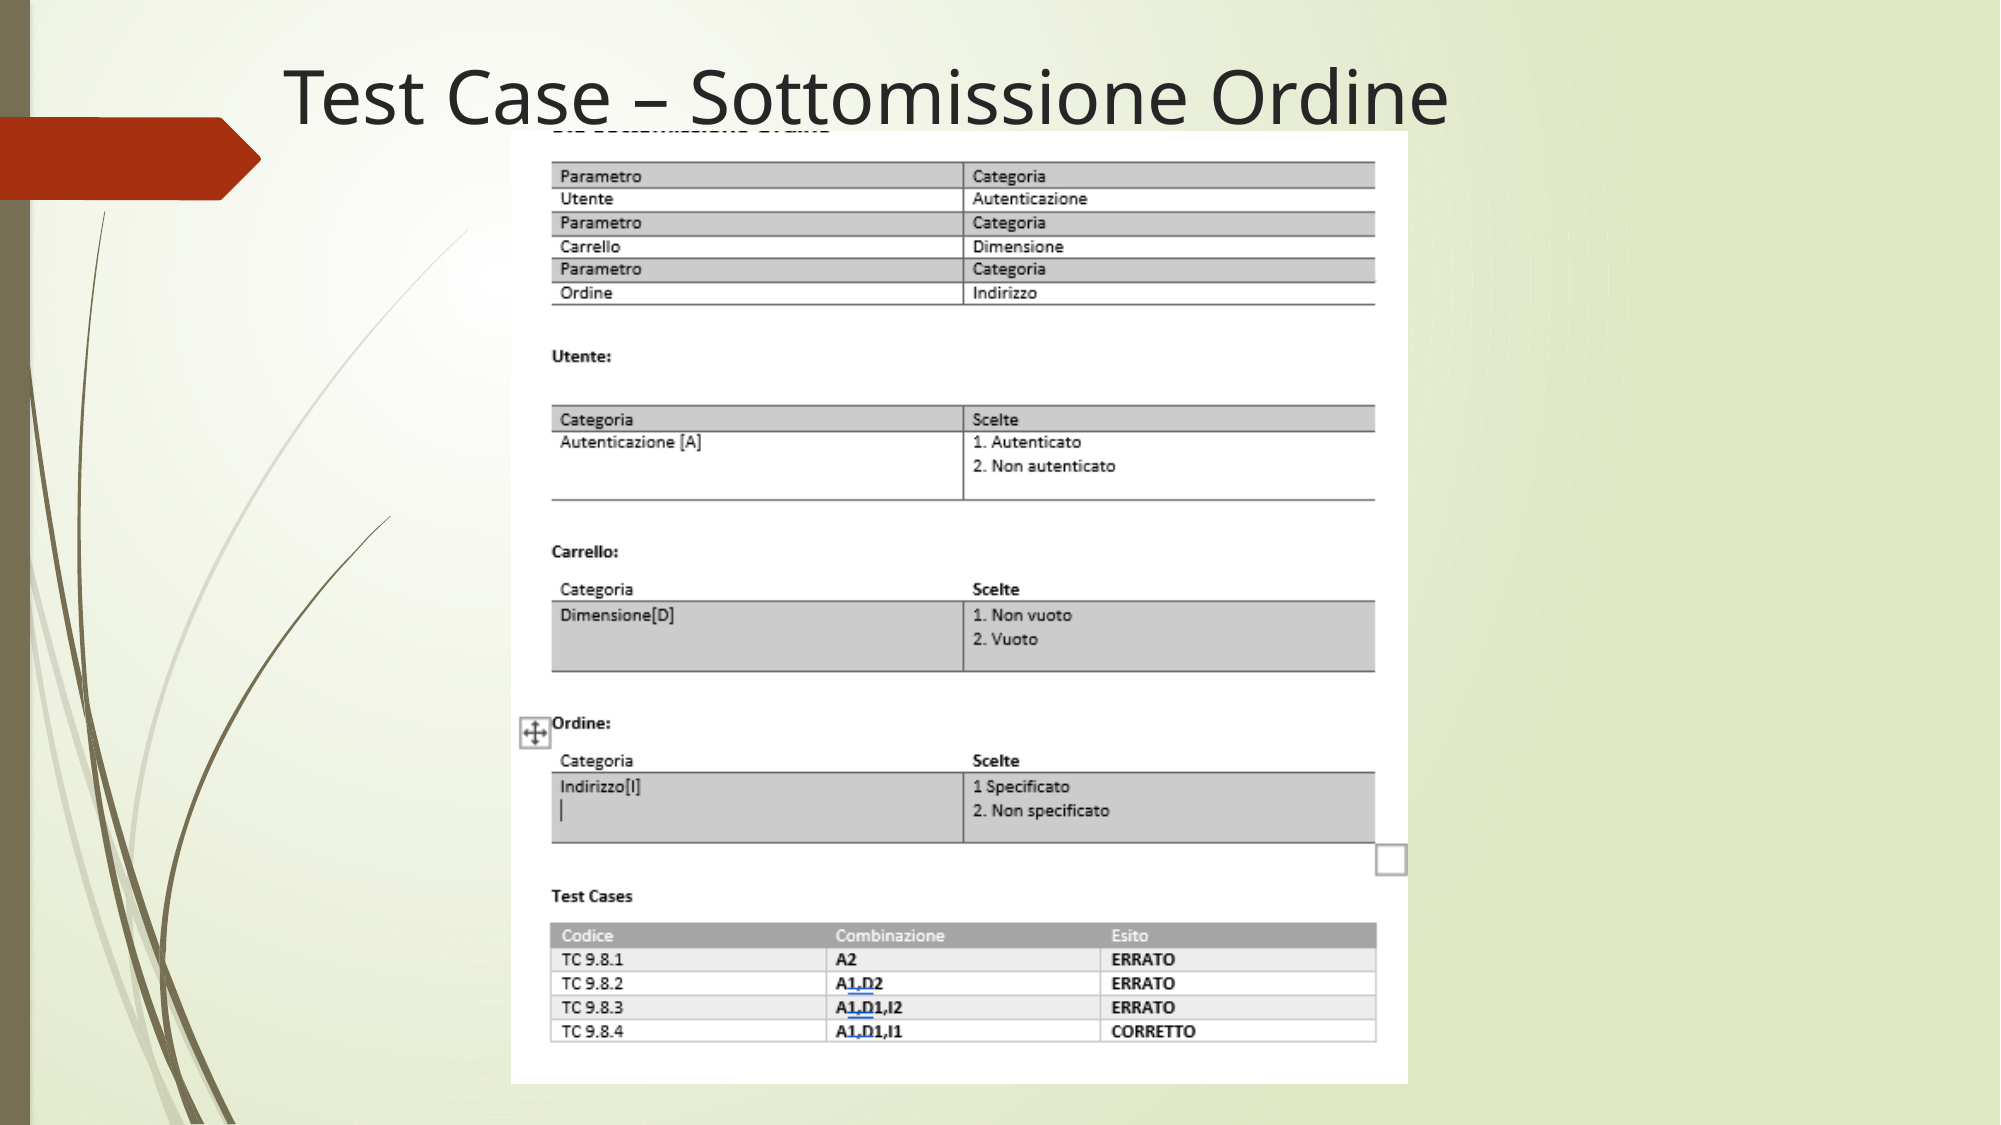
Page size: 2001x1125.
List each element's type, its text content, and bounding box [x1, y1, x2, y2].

title Test Case – Sottomissione Ordine [269, 41, 1731, 252]
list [510, 131, 1409, 1084]
